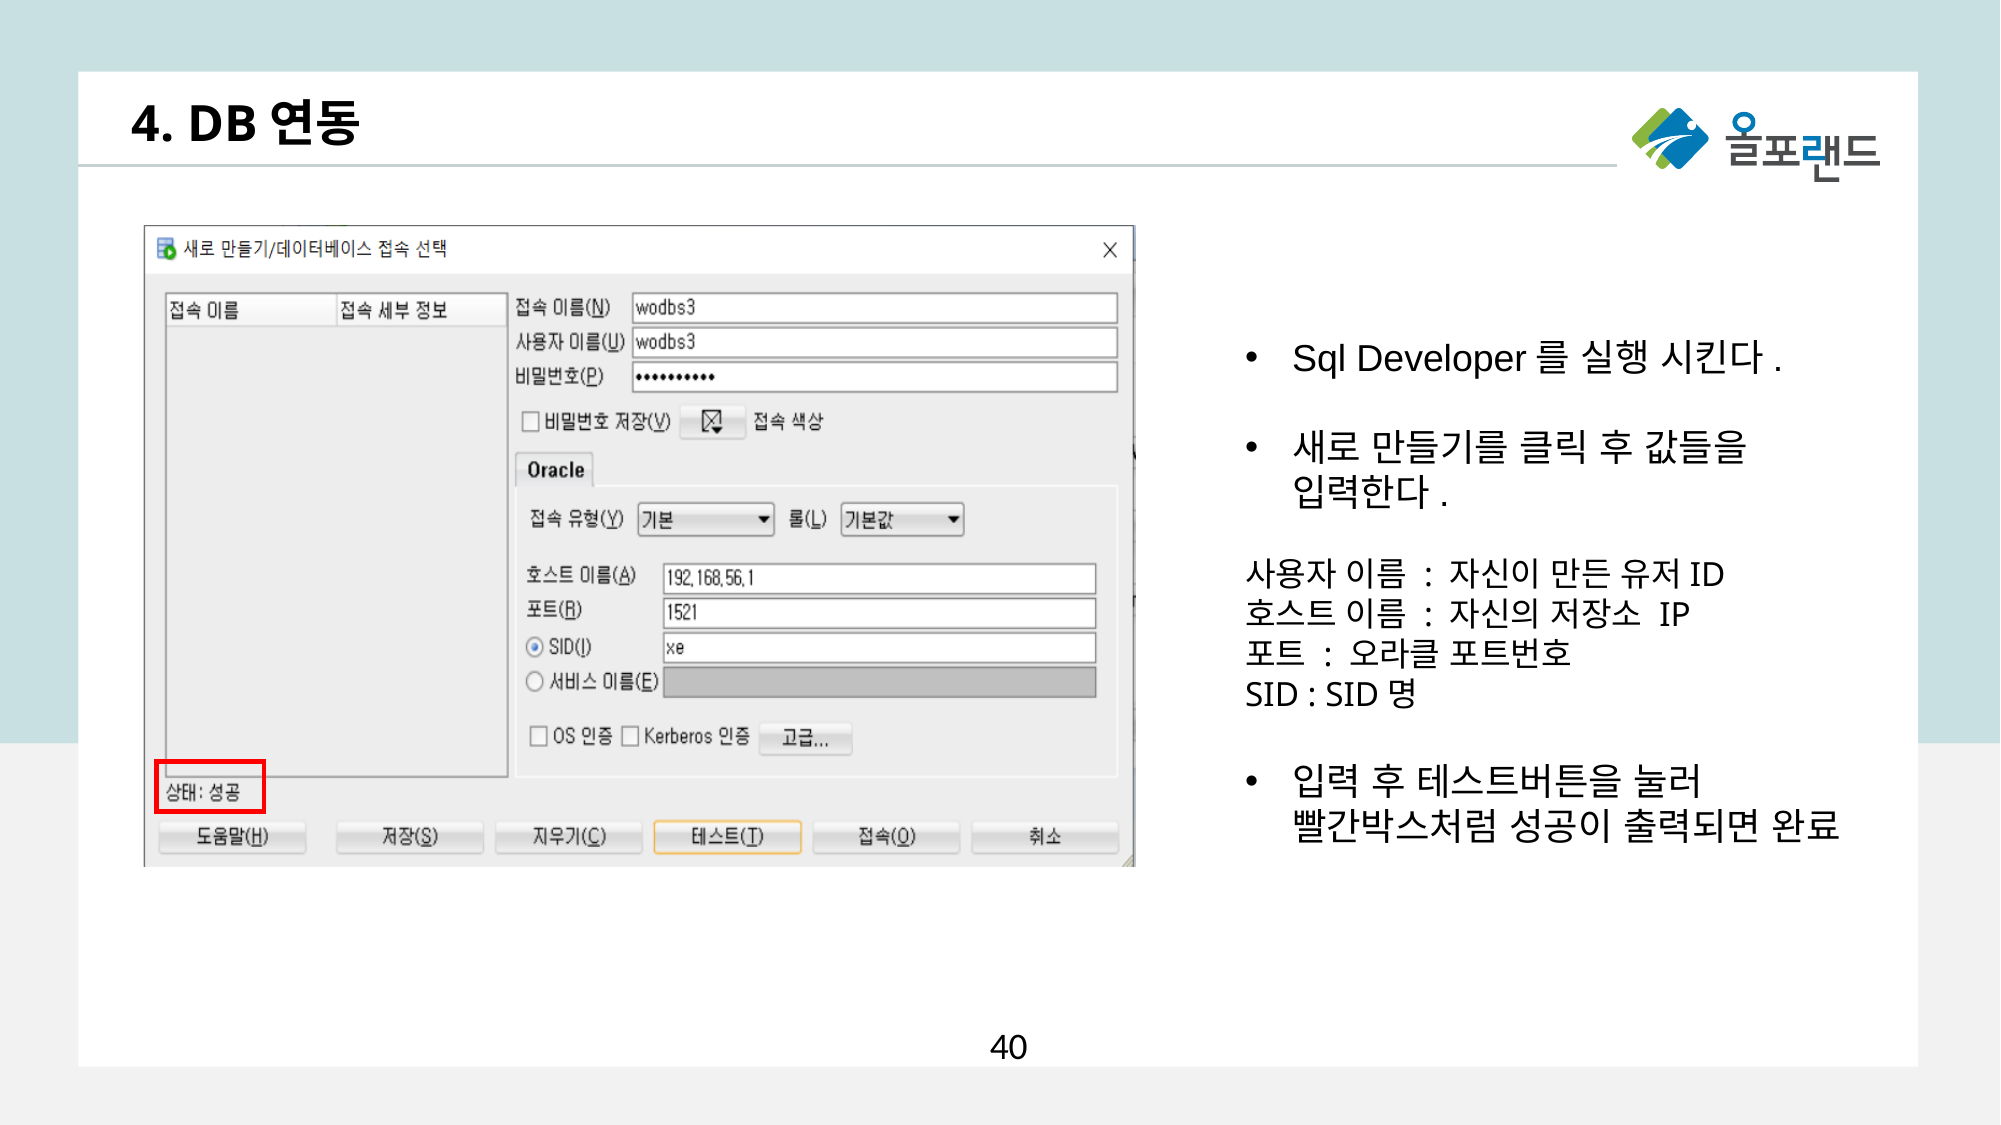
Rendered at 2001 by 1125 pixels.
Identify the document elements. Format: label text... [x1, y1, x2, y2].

text_box Sql Developer를 실행 시킨다. 새로 만들기를 클릭 후 값들을 입력한다. 사용자 이름 : 자신이 만든 유저ID 호스트 이름 : 자신의 저장소 IP 포트 : 오라클 포트번호 SID : SID명 입력 후 테스트버튼을 눌러 빨간박스처럼 성공이 출력되면 완료 [1230, 326, 1857, 856]
picture [1632, 108, 1880, 182]
picture [143, 225, 1136, 868]
